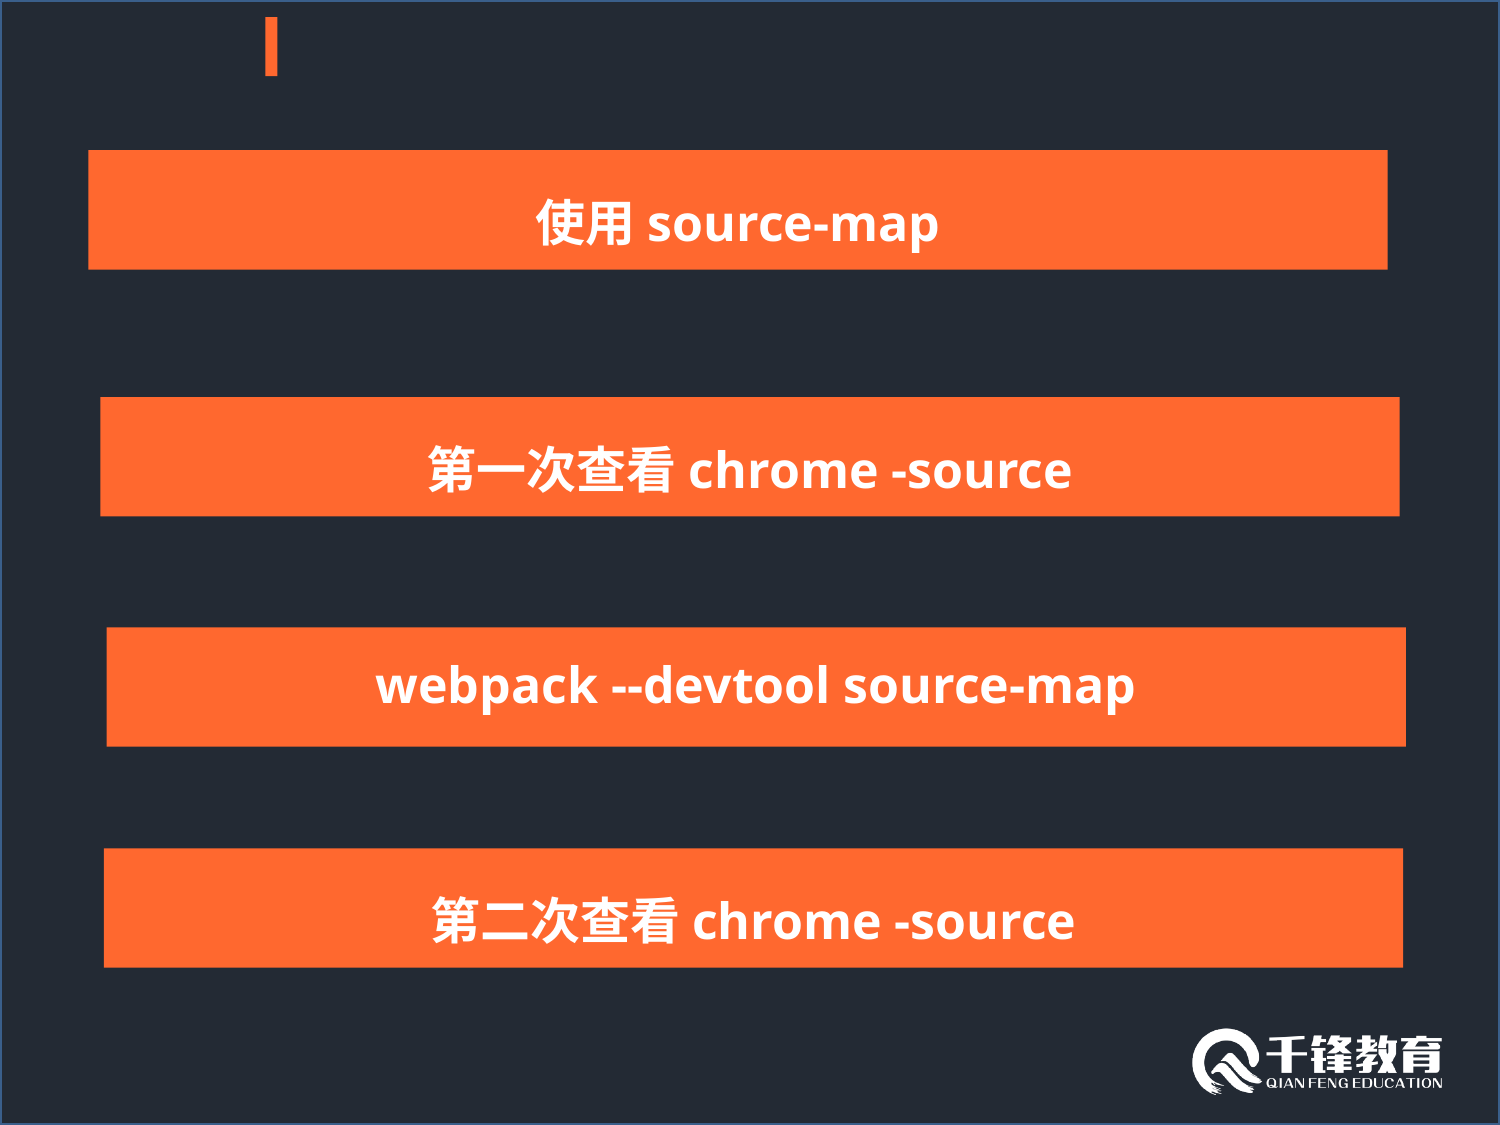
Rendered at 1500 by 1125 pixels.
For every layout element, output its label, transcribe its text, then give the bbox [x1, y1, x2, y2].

picture [1190, 1023, 1447, 1100]
text_box 第一次查看chrome -source [98, 395, 1402, 519]
text_box 第二次查看chrome -source [102, 846, 1405, 970]
text_box webpack --devtool source-map [104, 625, 1408, 749]
text_box 使用source-map [86, 148, 1390, 272]
